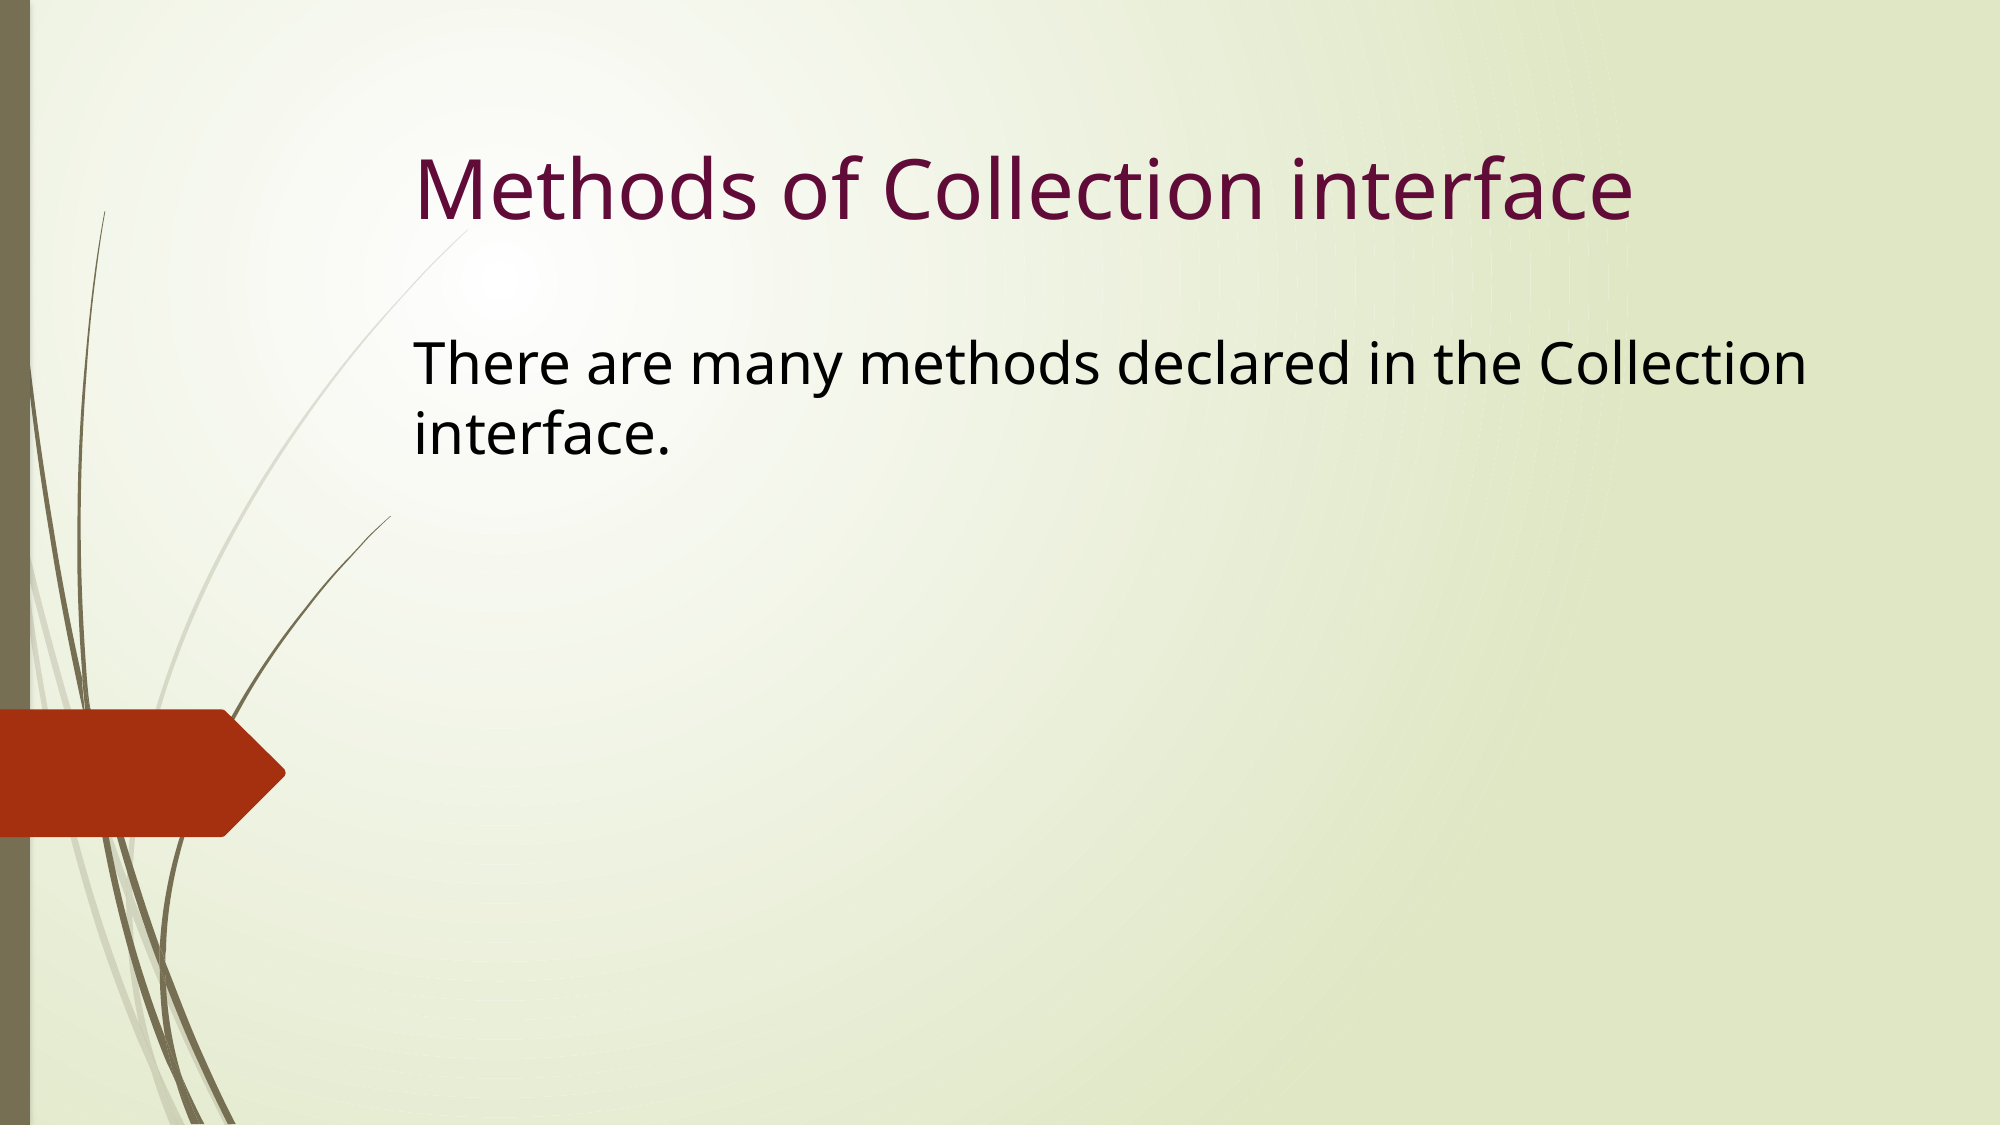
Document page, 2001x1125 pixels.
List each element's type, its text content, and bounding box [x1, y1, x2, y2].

text_box Methods of Collection interface There are many methods declared in the Collection interface. [399, 128, 2000, 474]
